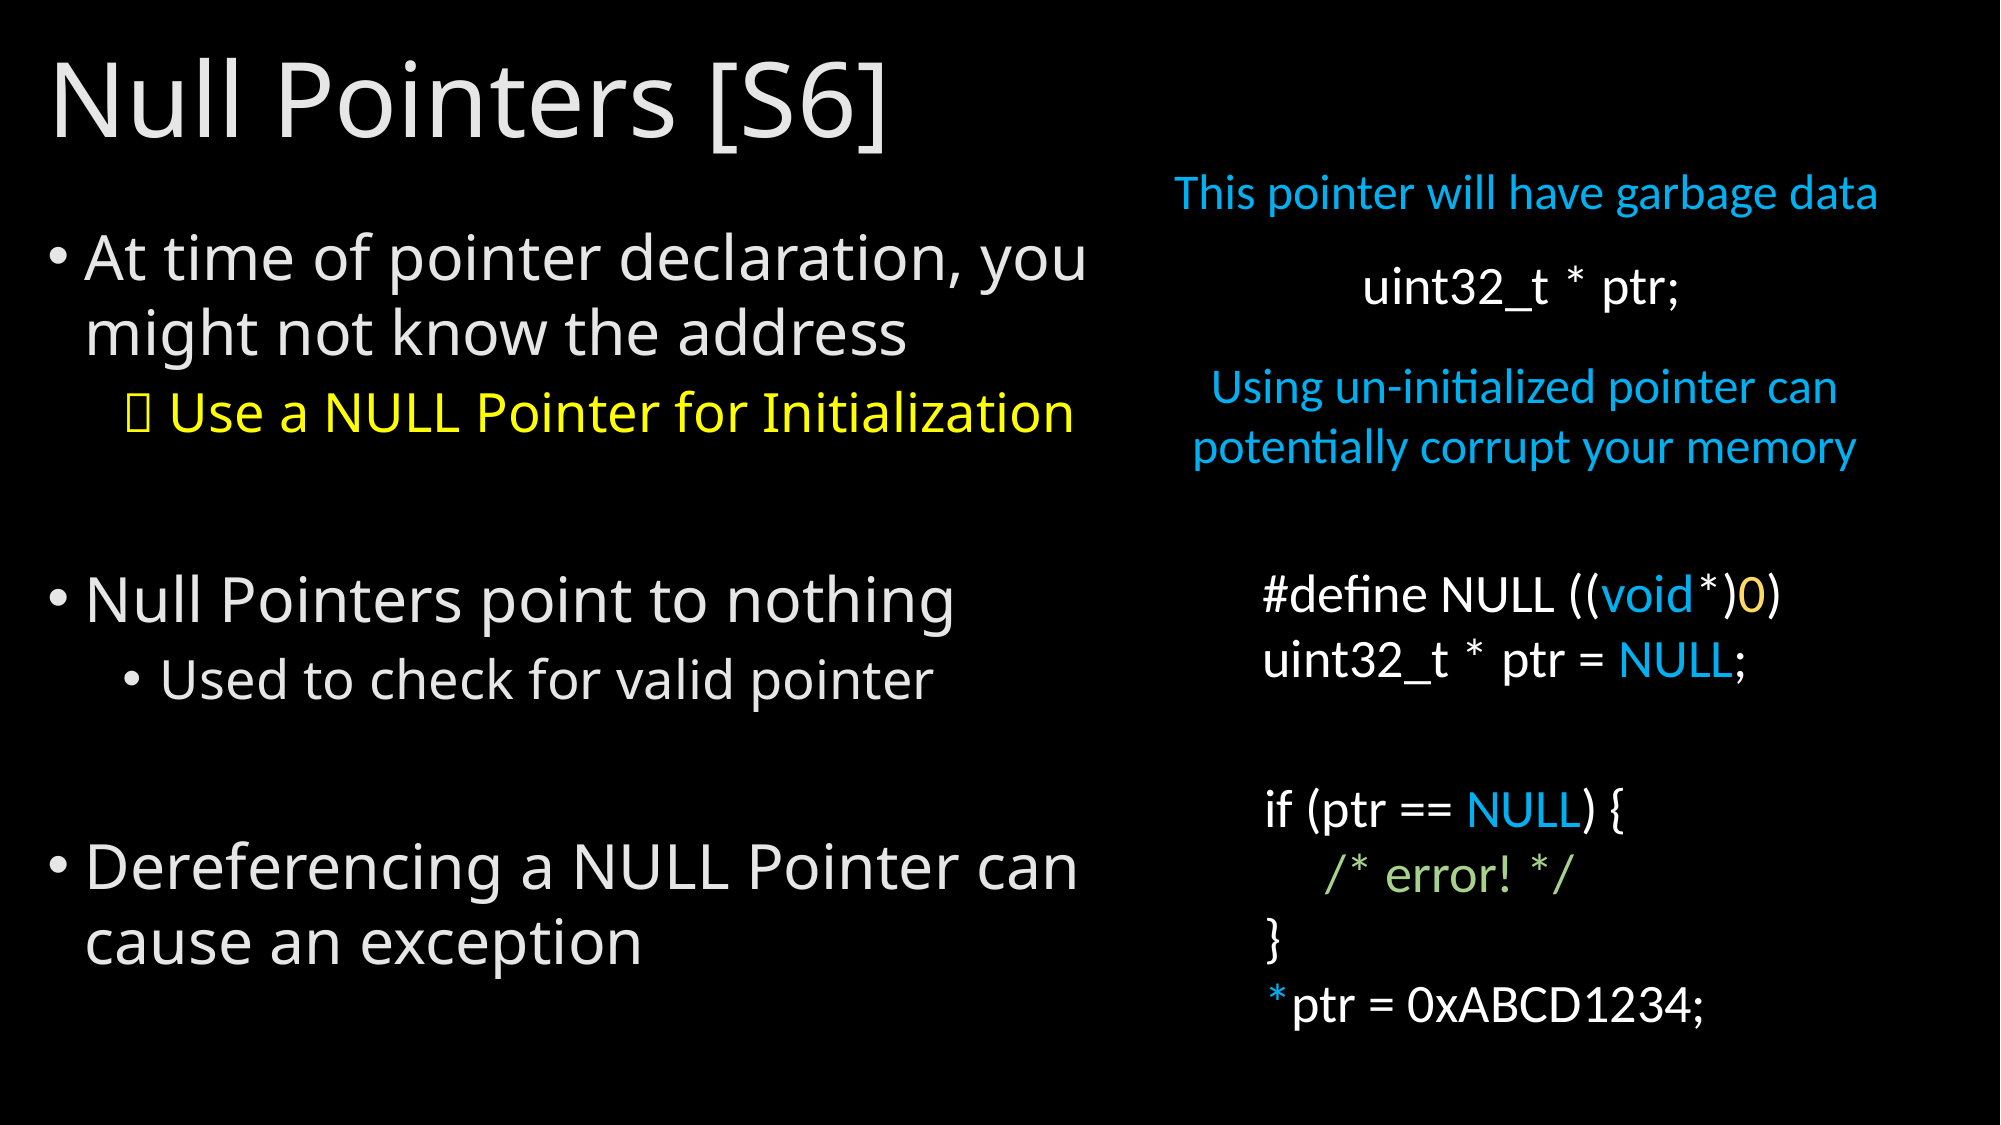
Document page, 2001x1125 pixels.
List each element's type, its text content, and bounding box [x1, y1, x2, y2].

text_box This pointer will have garbage data [1148, 152, 1905, 228]
text_box uint32_t * ptr; [1347, 242, 1706, 323]
text_box #define NULL ((void*)0) uint32_t * ptr = NULL; [1247, 551, 1812, 696]
text_box if (ptr == NULL) { /* error! */ } *ptr = 0xABCD1234; [1249, 765, 1723, 1086]
list At time of pointer declaration, you might not know the address  Use a NULL Pointer for Initialization Null Pointers point to nothing Used to check for valid pointer Dereferencing a NULL Pointer can cause an exception [32, 210, 1160, 1089]
title Null Pointers [S6] [32, 31, 1966, 177]
text_box Using un-initialized pointer can potentially corrupt your memory [1159, 346, 1890, 482]
